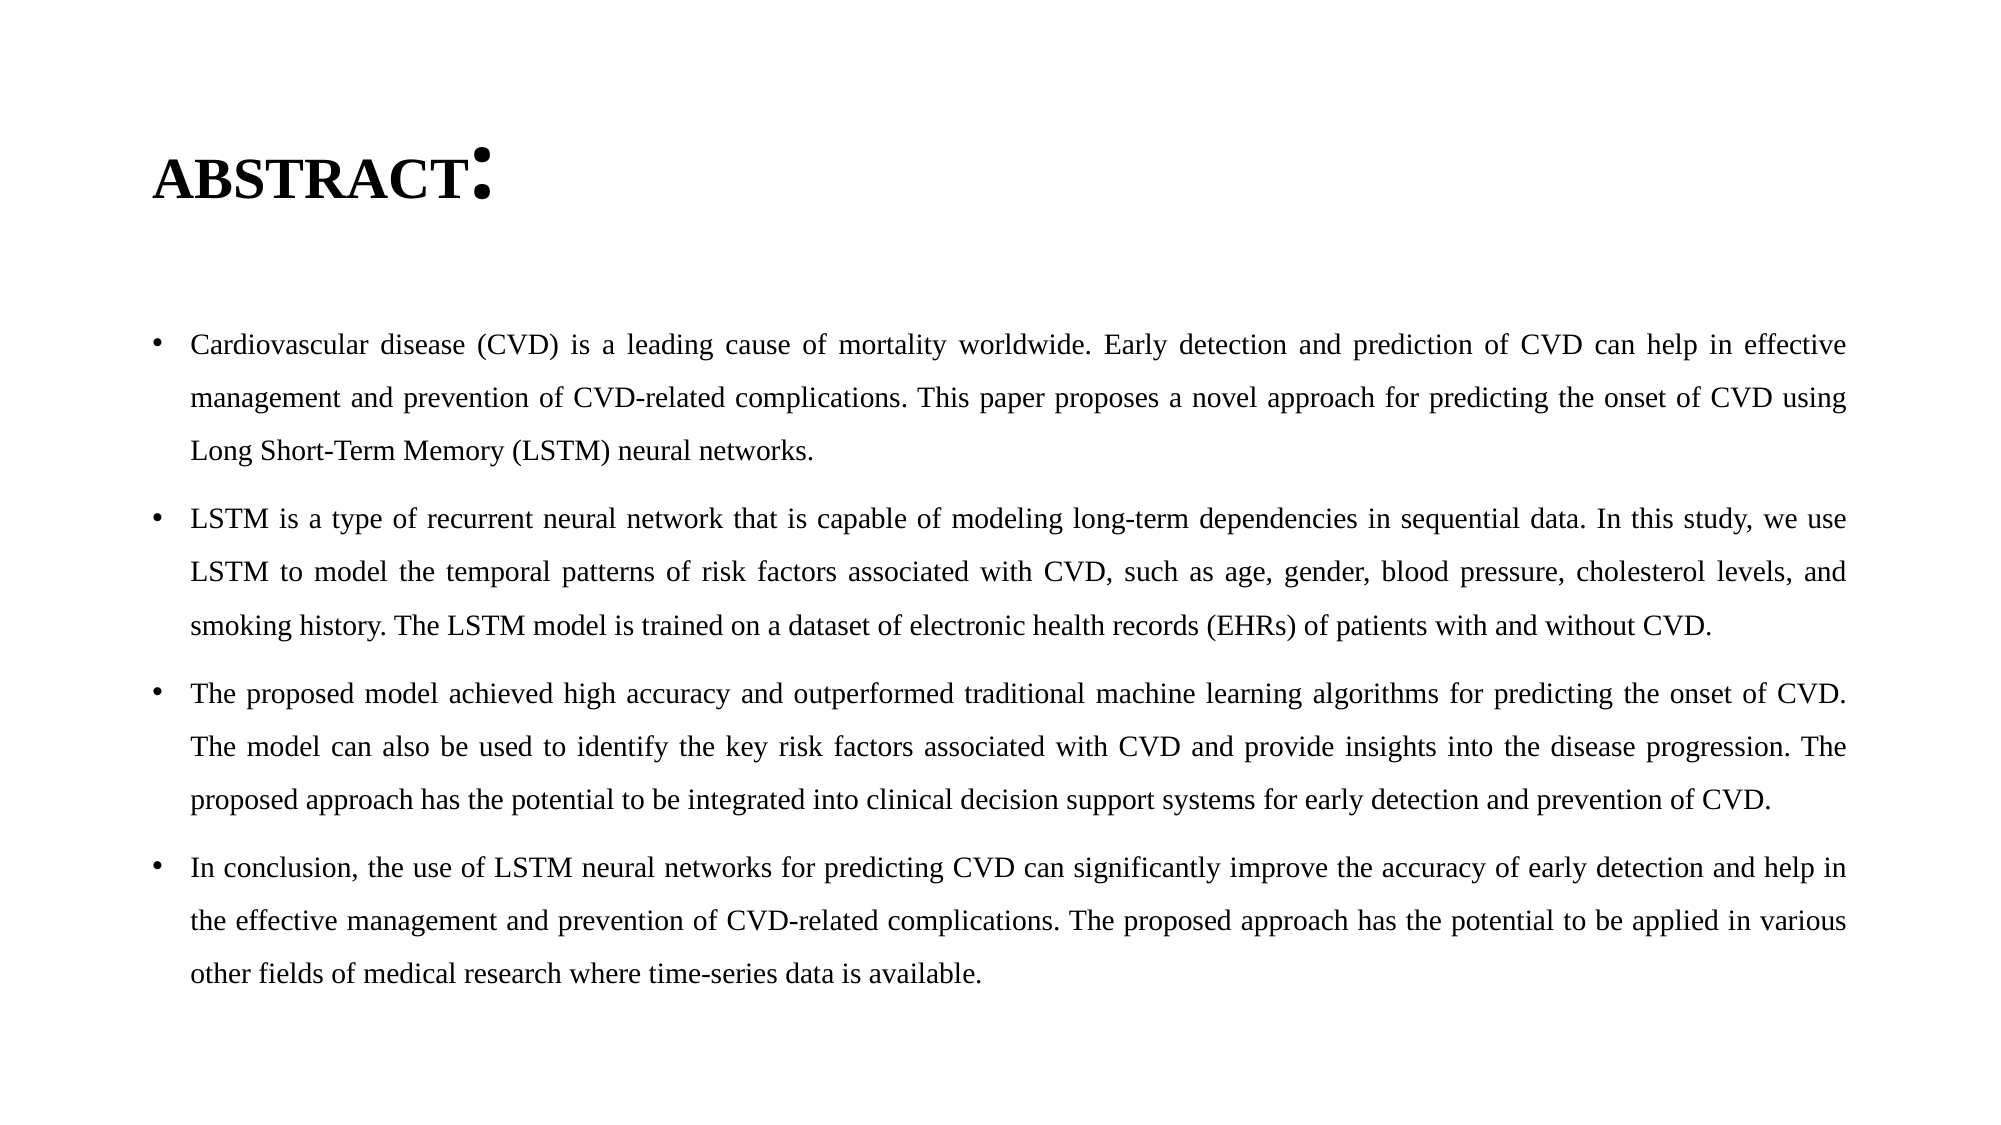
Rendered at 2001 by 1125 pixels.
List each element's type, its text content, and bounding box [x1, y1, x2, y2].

list Cardiovascular disease (CVD) is a leading cause of mortality worldwide. Early detection and prediction of CVD can help in effective management and prevention of CVD-related complications. This paper proposes a novel approach for predicting the onset of CVD using Long Short-Term Memory (LSTM) neural networks. LSTM is a type of recurrent neural network that is capable of modeling long-term dependencies in sequential data. In this study, we use LSTM to model the temporal patterns of risk factors associated with CVD, such as age, gender, blood pressure, cholesterol levels, and smoking history. The LSTM model is trained on a dataset of electronic health records (EHRs) of patients with and without CVD. The proposed model achieved high accuracy and outperformed traditional machine learning algorithms for predicting the onset of CVD. The model can also be used to identify the key risk factors associated with CVD and provide insights into the disease progression. The proposed approach has the potential to be integrated into clinical decision support systems for early detection and prevention of CVD. In conclusion, the use of LSTM neural networks for predicting CVD can significantly improve the accuracy of early detection and help in the effective management and prevention of CVD-related complications. The proposed approach has the potential to be applied in various other fields of medical research where time-series data is available. [137, 299, 1863, 1014]
title ABSTRACT: [137, 59, 1863, 278]
